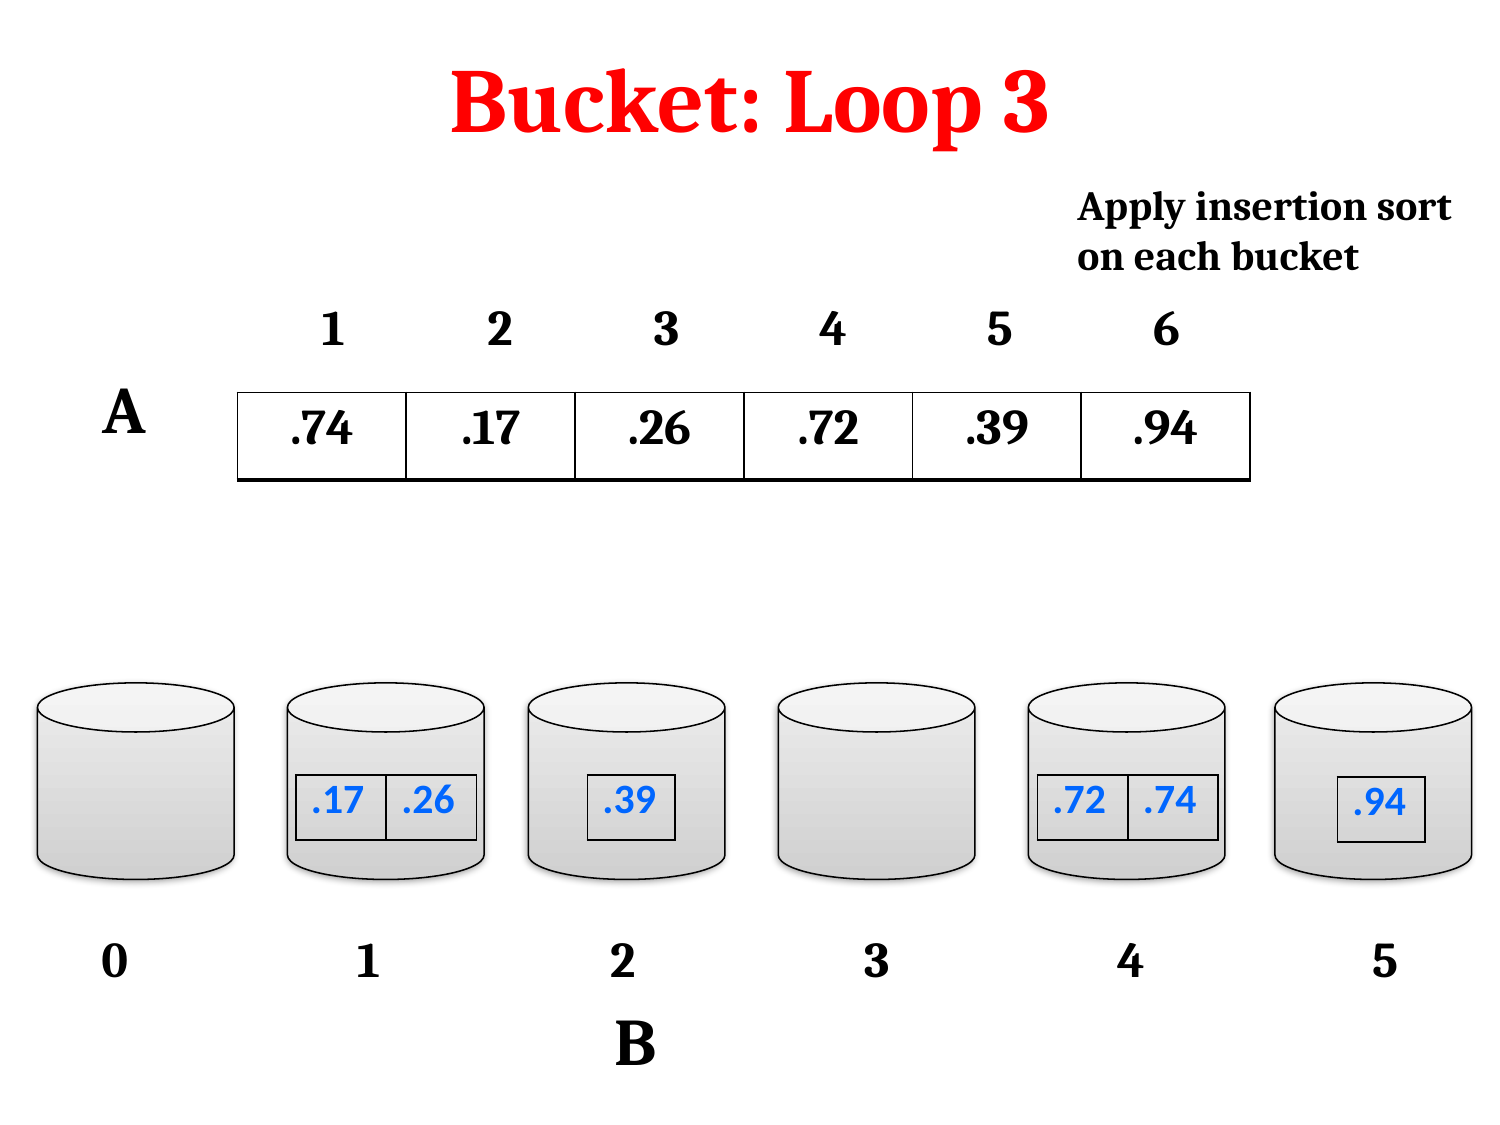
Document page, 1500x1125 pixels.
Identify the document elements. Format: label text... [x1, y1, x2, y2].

table_header .26 [387, 776, 476, 839]
table_header .17 [297, 776, 385, 839]
text_box [527, 682, 726, 881]
table_header .72 [745, 393, 912, 478]
table_header .74 [238, 393, 405, 478]
table_header .39 [588, 776, 674, 839]
table_header 1 [250, 292, 417, 367]
table_header .26 [576, 393, 743, 478]
table_header .94 [1338, 778, 1424, 841]
text_box [1274, 682, 1473, 881]
text_box A [87, 359, 200, 454]
text_box [36, 682, 235, 881]
table_header 1 [242, 925, 496, 1000]
text_box [1027, 682, 1226, 881]
table_header 5 [1258, 925, 1500, 1000]
title Bucket: Loop 3 [74, 1, 1426, 190]
table_header 6 [1083, 292, 1250, 367]
table_header .94 [1082, 393, 1249, 478]
table_header 0 [0, 925, 242, 1000]
table_header 3 [750, 925, 1004, 1000]
text_box Apply insertion sort on each bucket [1062, 171, 1500, 287]
table_header 5 [917, 292, 1083, 367]
table_header 2 [496, 925, 750, 1000]
table_header 2 [417, 292, 583, 367]
text_box [286, 682, 485, 881]
table_header 4 [1004, 925, 1258, 1000]
table_header 4 [750, 292, 917, 367]
table_header .74 [1129, 776, 1217, 839]
table_header .72 [1038, 776, 1127, 839]
table_header 3 [583, 292, 750, 367]
table_header .17 [407, 393, 574, 478]
text_box [777, 682, 976, 881]
table_header .39 [913, 393, 1080, 478]
text_box B [600, 1000, 713, 1087]
